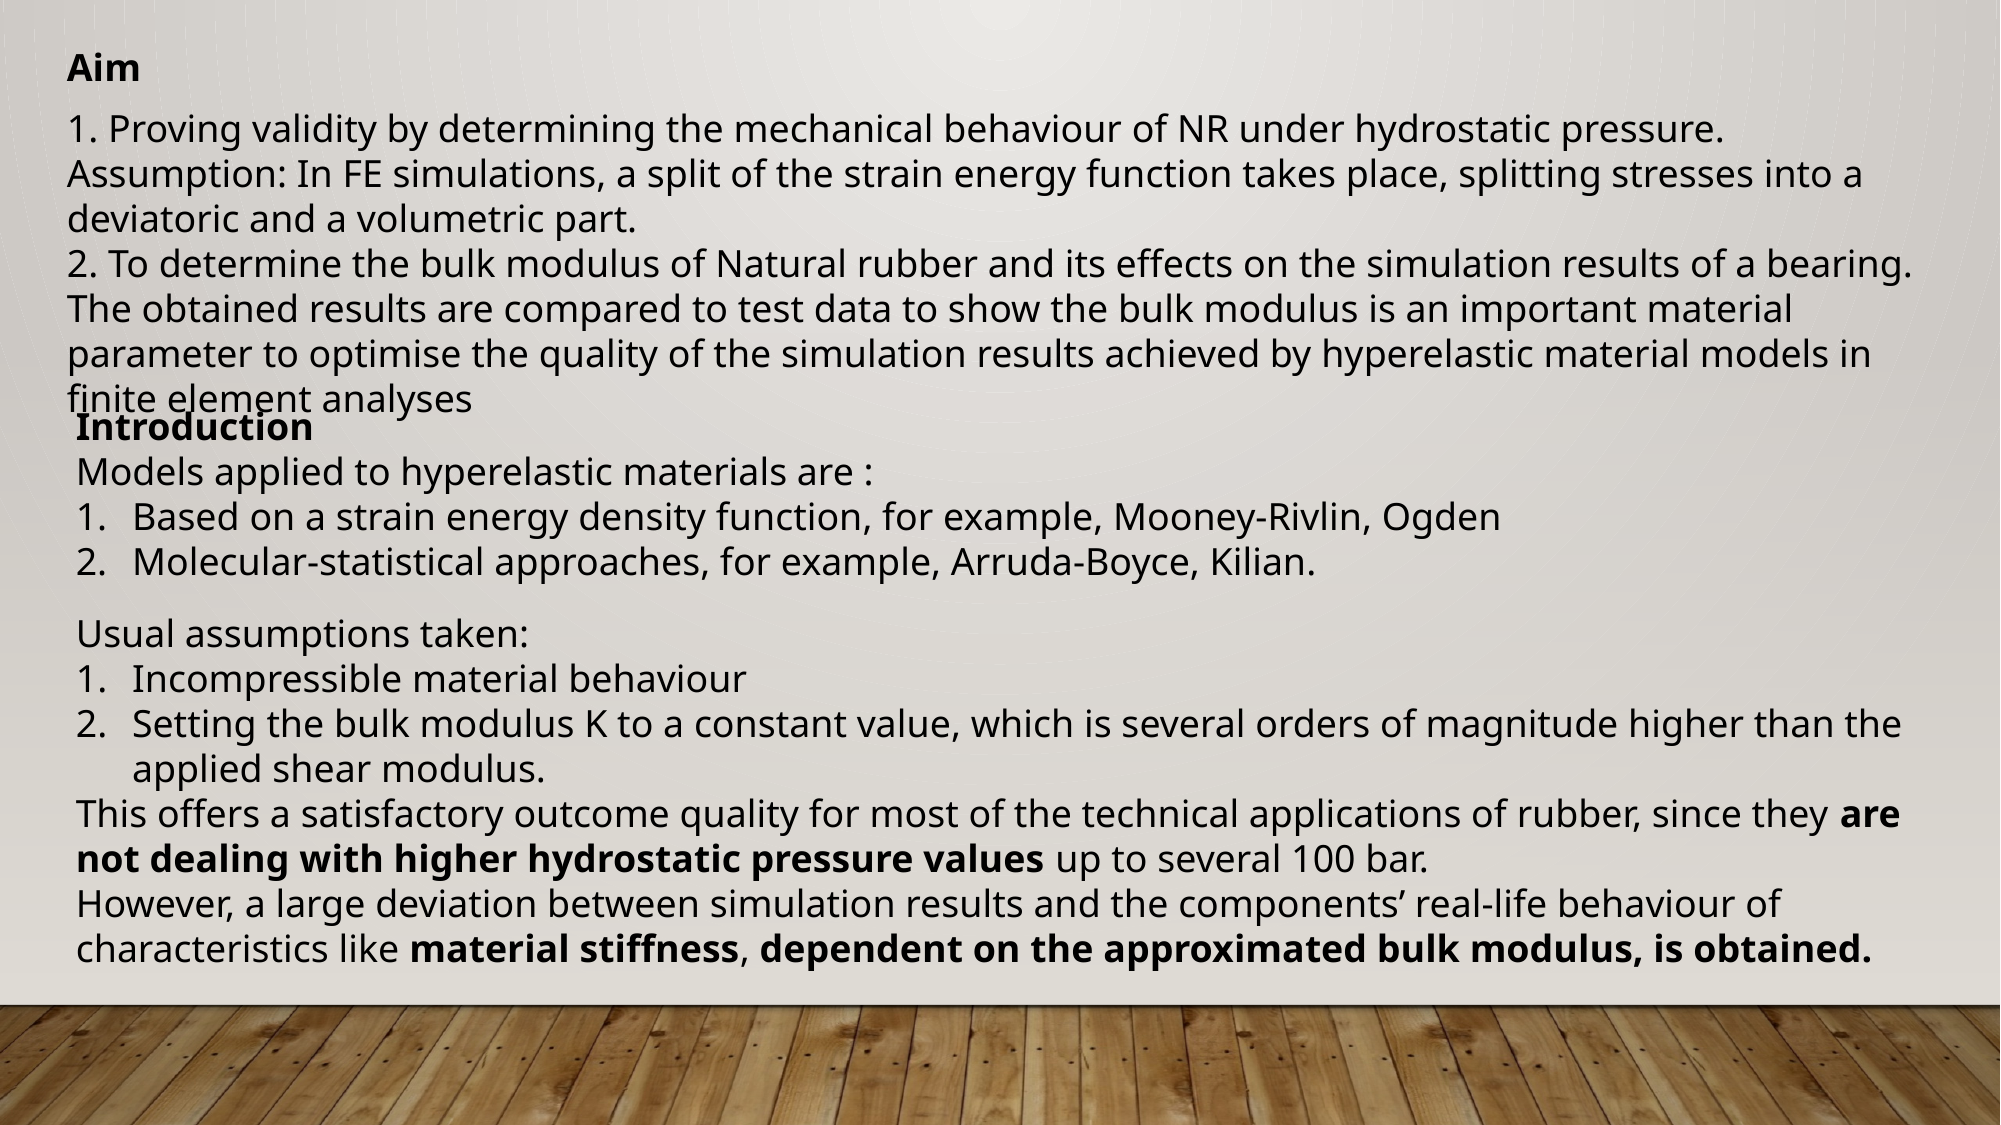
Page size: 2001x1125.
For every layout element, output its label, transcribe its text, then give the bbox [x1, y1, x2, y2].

text_box 1. Proving validity by determining the mechanical behaviour of NR under hydrostatic pressure. Assumption: In FE simulations, a split of the strain energy function takes place, splitting stresses into a deviatoric and a volumetric part. 2. To determine the bulk modulus of Natural rubber and its effects on the simulation results of a bearing. The obtained results are compared to test data to show the bulk modulus is an important material parameter to optimise the quality of the simulation results achieved by hyperelastic material models in finite element analyses [52, 97, 1930, 428]
text_box Usual assumptions taken: Incompressible material behaviour Setting the bulk modulus K to a constant value, which is several orders of magnitude higher than the applied shear modulus. This offers a satisfactory outcome quality for most of the technical applications of rubber, since they are not dealing with higher hydrostatic pressure values up to several 100 bar. However, a large deviation between simulation results and the components’ real-life behaviour of characteristics like material stiffness, dependent on the approximated bulk modulus, is obtained. [61, 602, 1939, 978]
picture [0, 1005, 2000, 1125]
text_box Introduction Models applied to hyperelastic materials are : Based on a strain energy density function, for example, Mooney-Rivlin, Ogden Molecular-statistical approaches, for example, Arruda-Boyce, Kilian. [61, 395, 1979, 591]
text_box Aim [52, 37, 540, 97]
